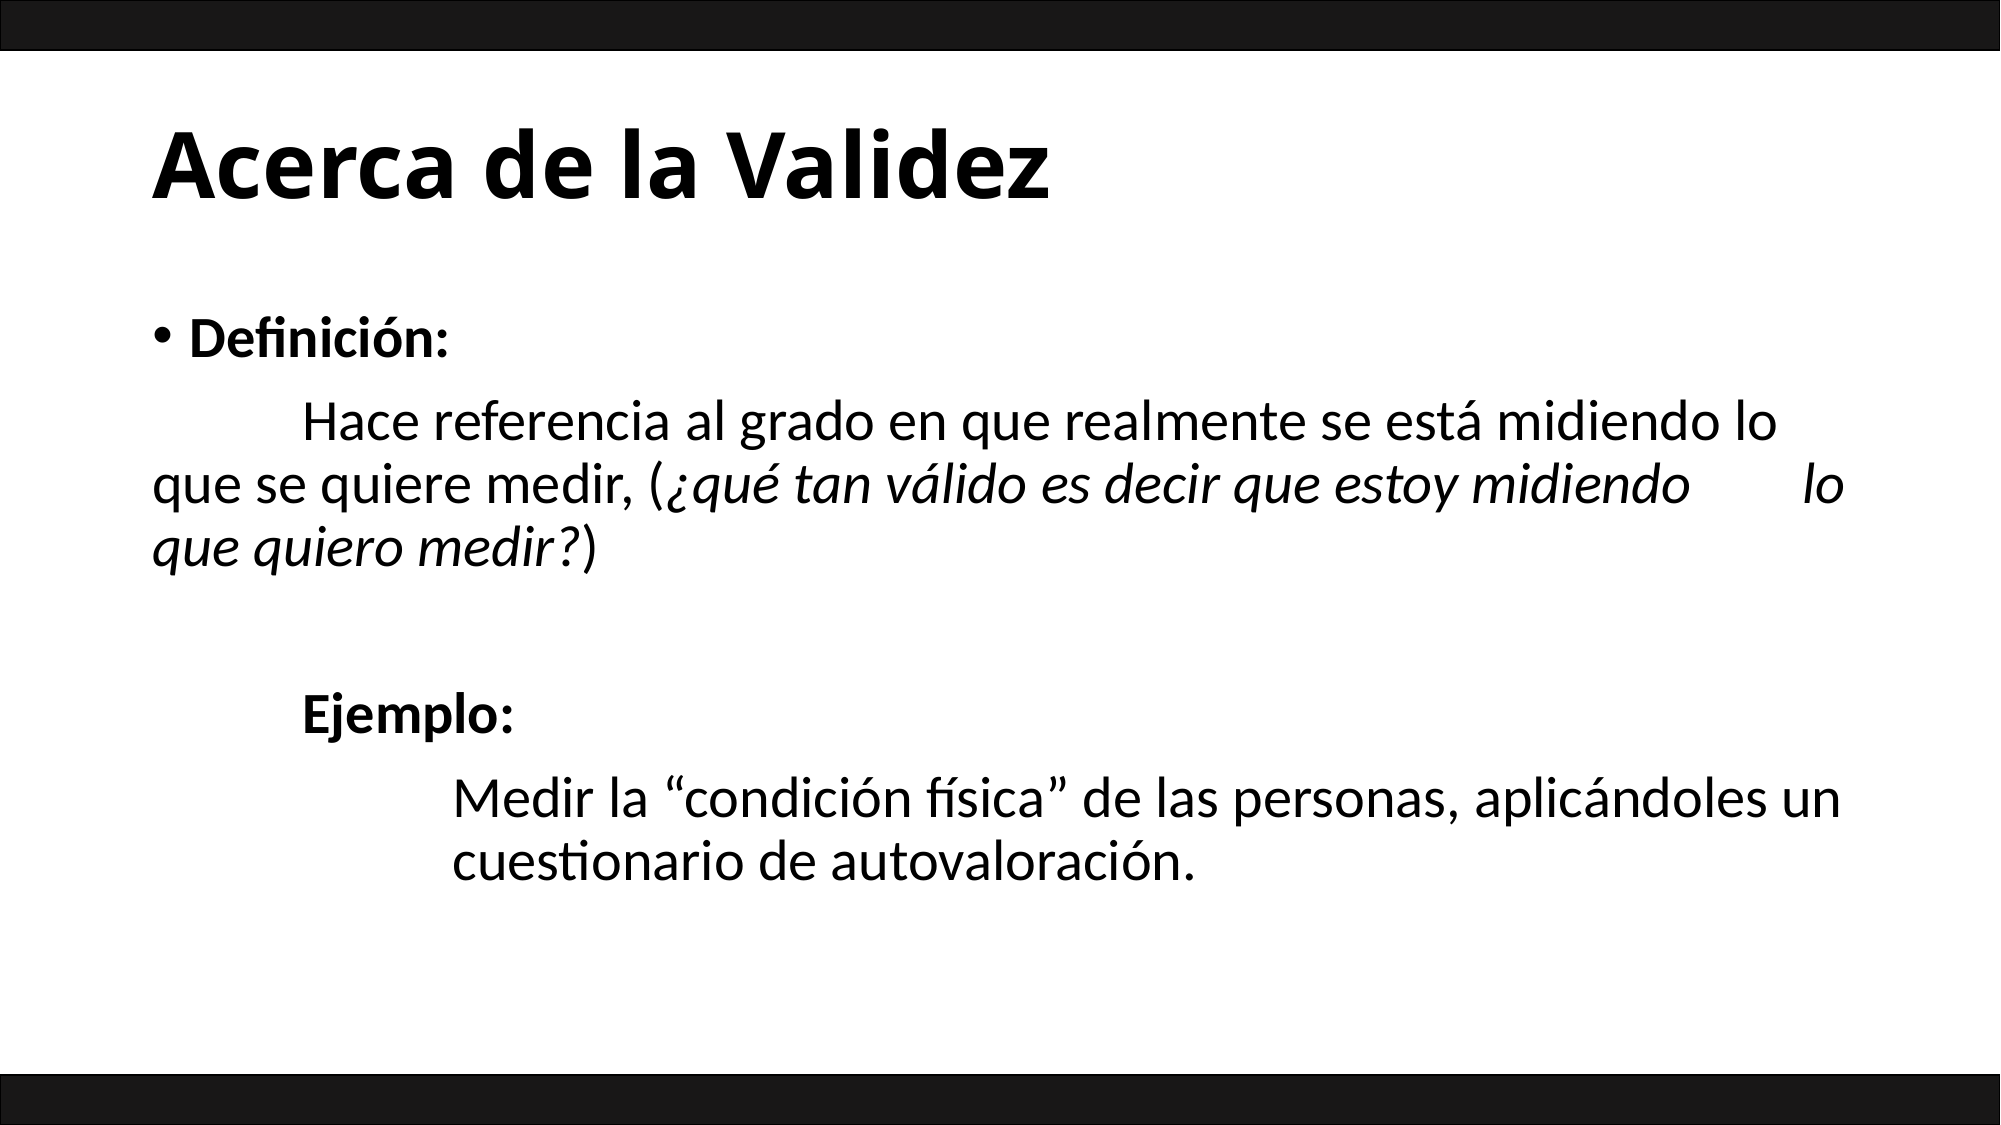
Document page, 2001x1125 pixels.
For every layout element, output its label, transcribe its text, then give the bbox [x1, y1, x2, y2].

title Acerca de la Validez [137, 59, 1863, 278]
list Definición: Hace referencia al grado en que realmente se está midiendo lo que se quiere medir, (¿qué tan válido es decir que estoy midiendo lo que quiero medir?) Ejemplo: Medir la “condición física” de las personas, aplicándoles un cuestionario de autovaloración. [137, 299, 1863, 1014]
text_box [0, 0, 2000, 51]
text_box [0, 1074, 2000, 1125]
